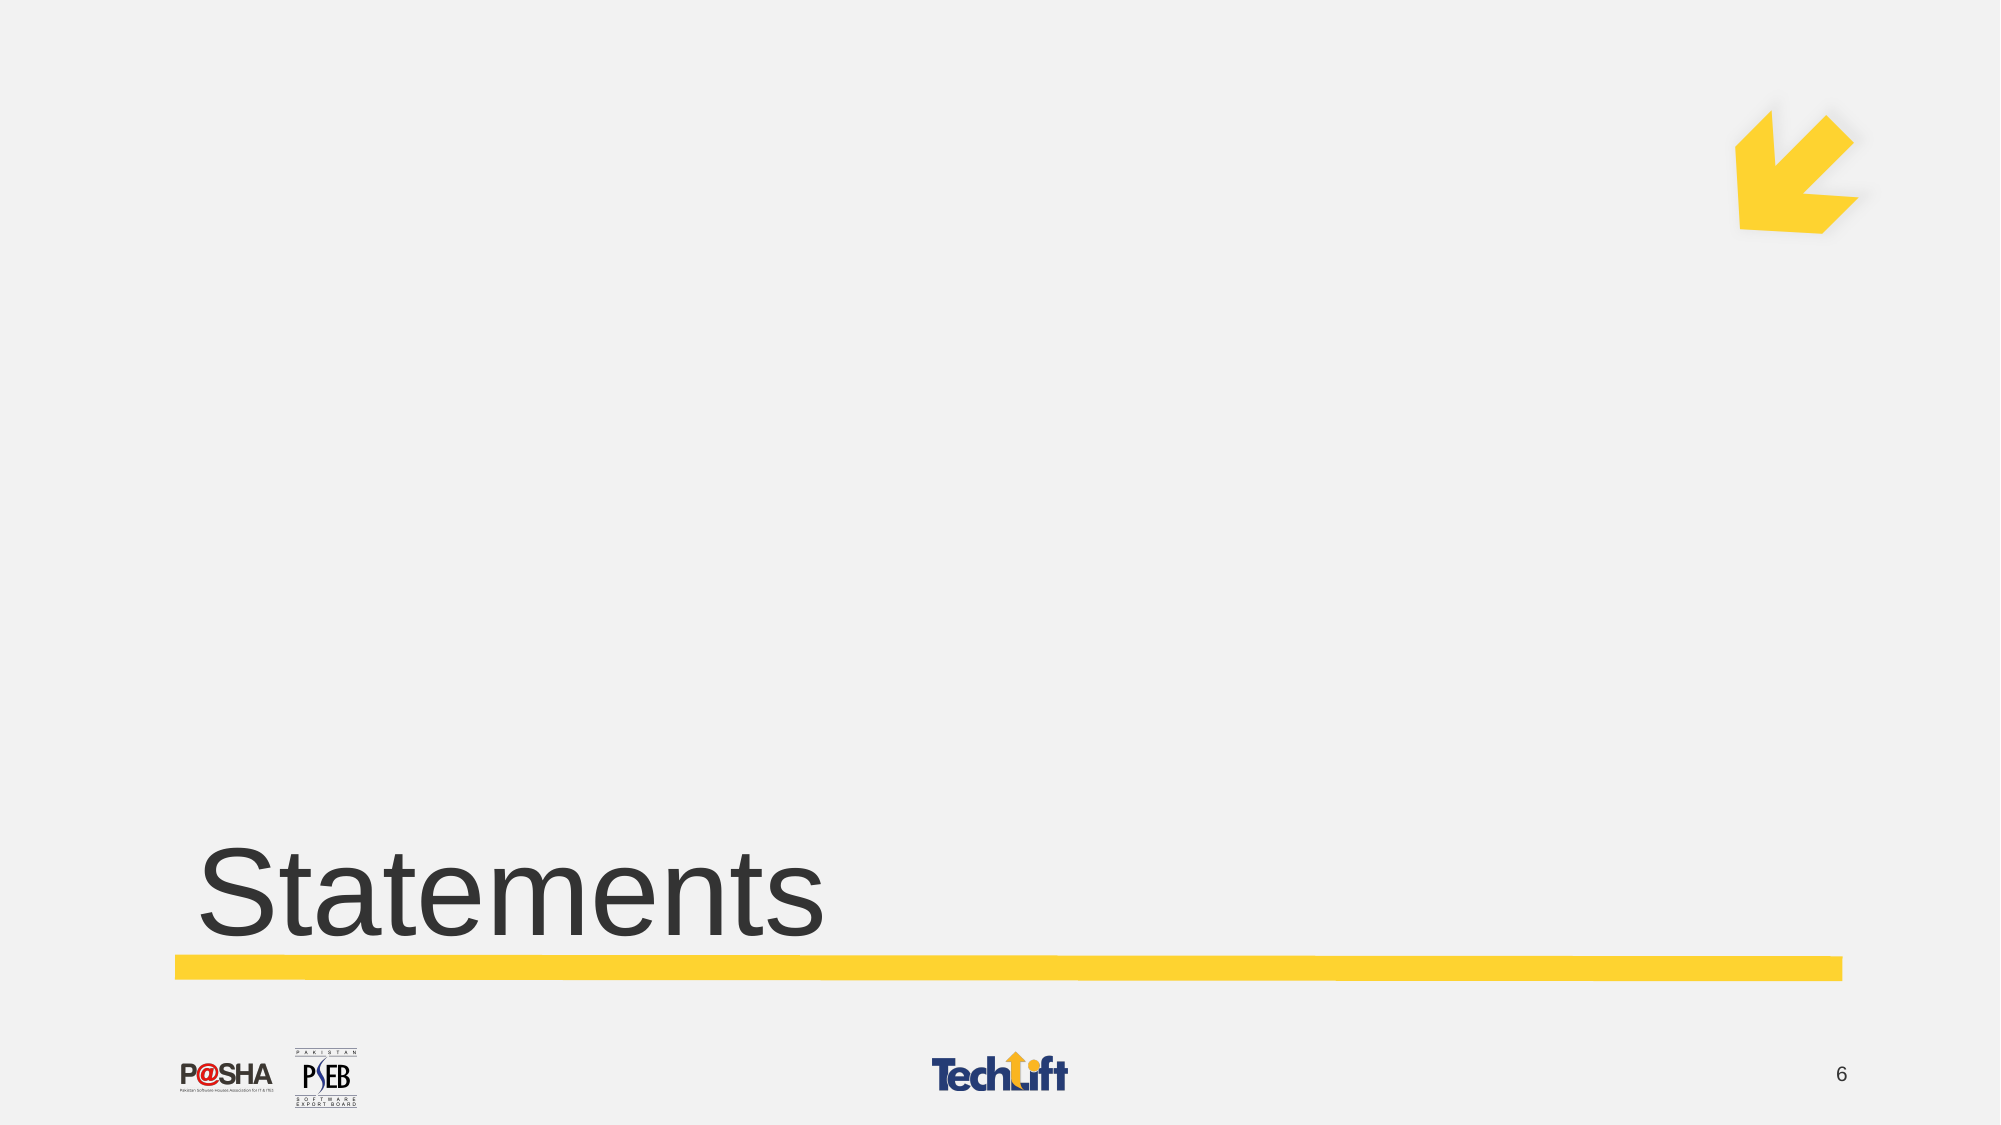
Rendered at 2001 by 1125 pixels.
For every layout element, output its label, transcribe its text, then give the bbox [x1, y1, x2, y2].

picture [295, 1048, 357, 1108]
picture [180, 1063, 274, 1093]
slide_number ‹#› [1412, 1042, 1863, 1103]
picture [932, 1051, 1068, 1091]
title Statements [180, 124, 1830, 969]
